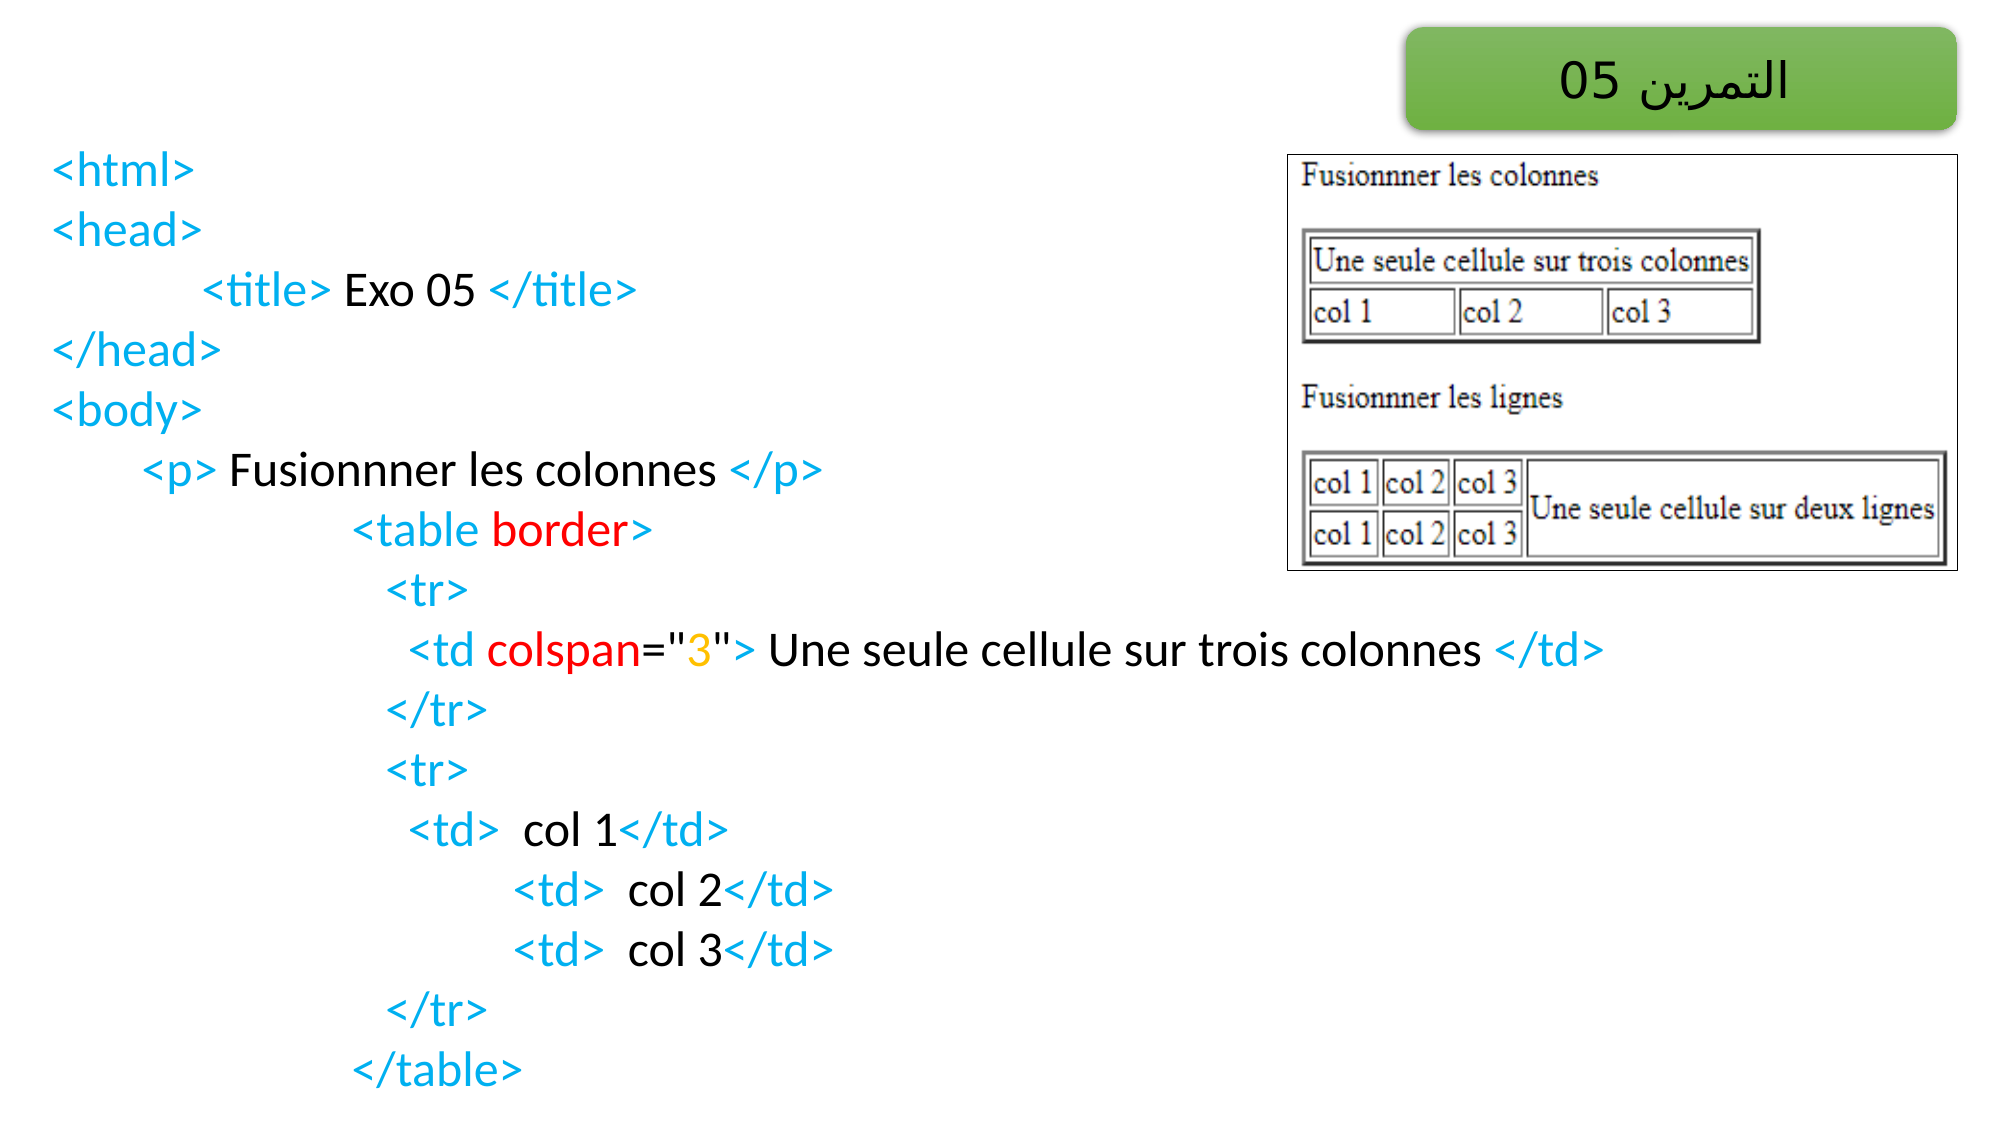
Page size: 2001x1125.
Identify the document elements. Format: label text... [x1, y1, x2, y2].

text_box <html> <head> <title> Exo 05 </title> </head> <body> <p> Fusionnner les colonnes </p> <table border> <tr> <td colspan="3"> Une seule cellule sur trois colonnes </td> </tr> <tr> <td> col 1</td> <td> col 2</td> <td> col 3</td> </tr> </table> [36, 129, 1682, 1125]
picture [1287, 154, 1958, 571]
text_box التمرين 05 [1406, 27, 1958, 130]
